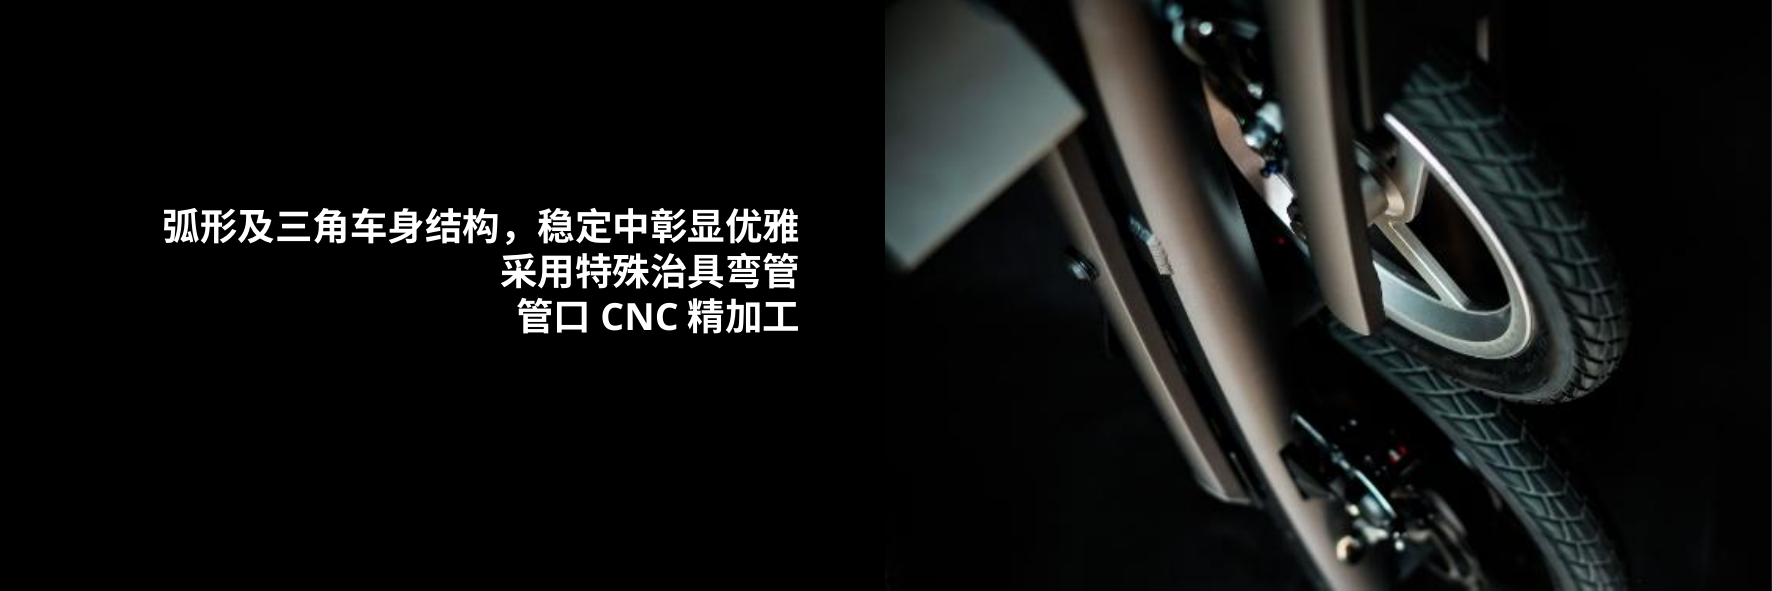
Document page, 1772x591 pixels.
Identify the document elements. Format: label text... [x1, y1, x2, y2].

text_box 弧形及三角车身结构，稳定中彰显优雅 采用特殊治具弯管 管口CNC精加工 [136, 195, 816, 346]
picture [885, 0, 1772, 591]
